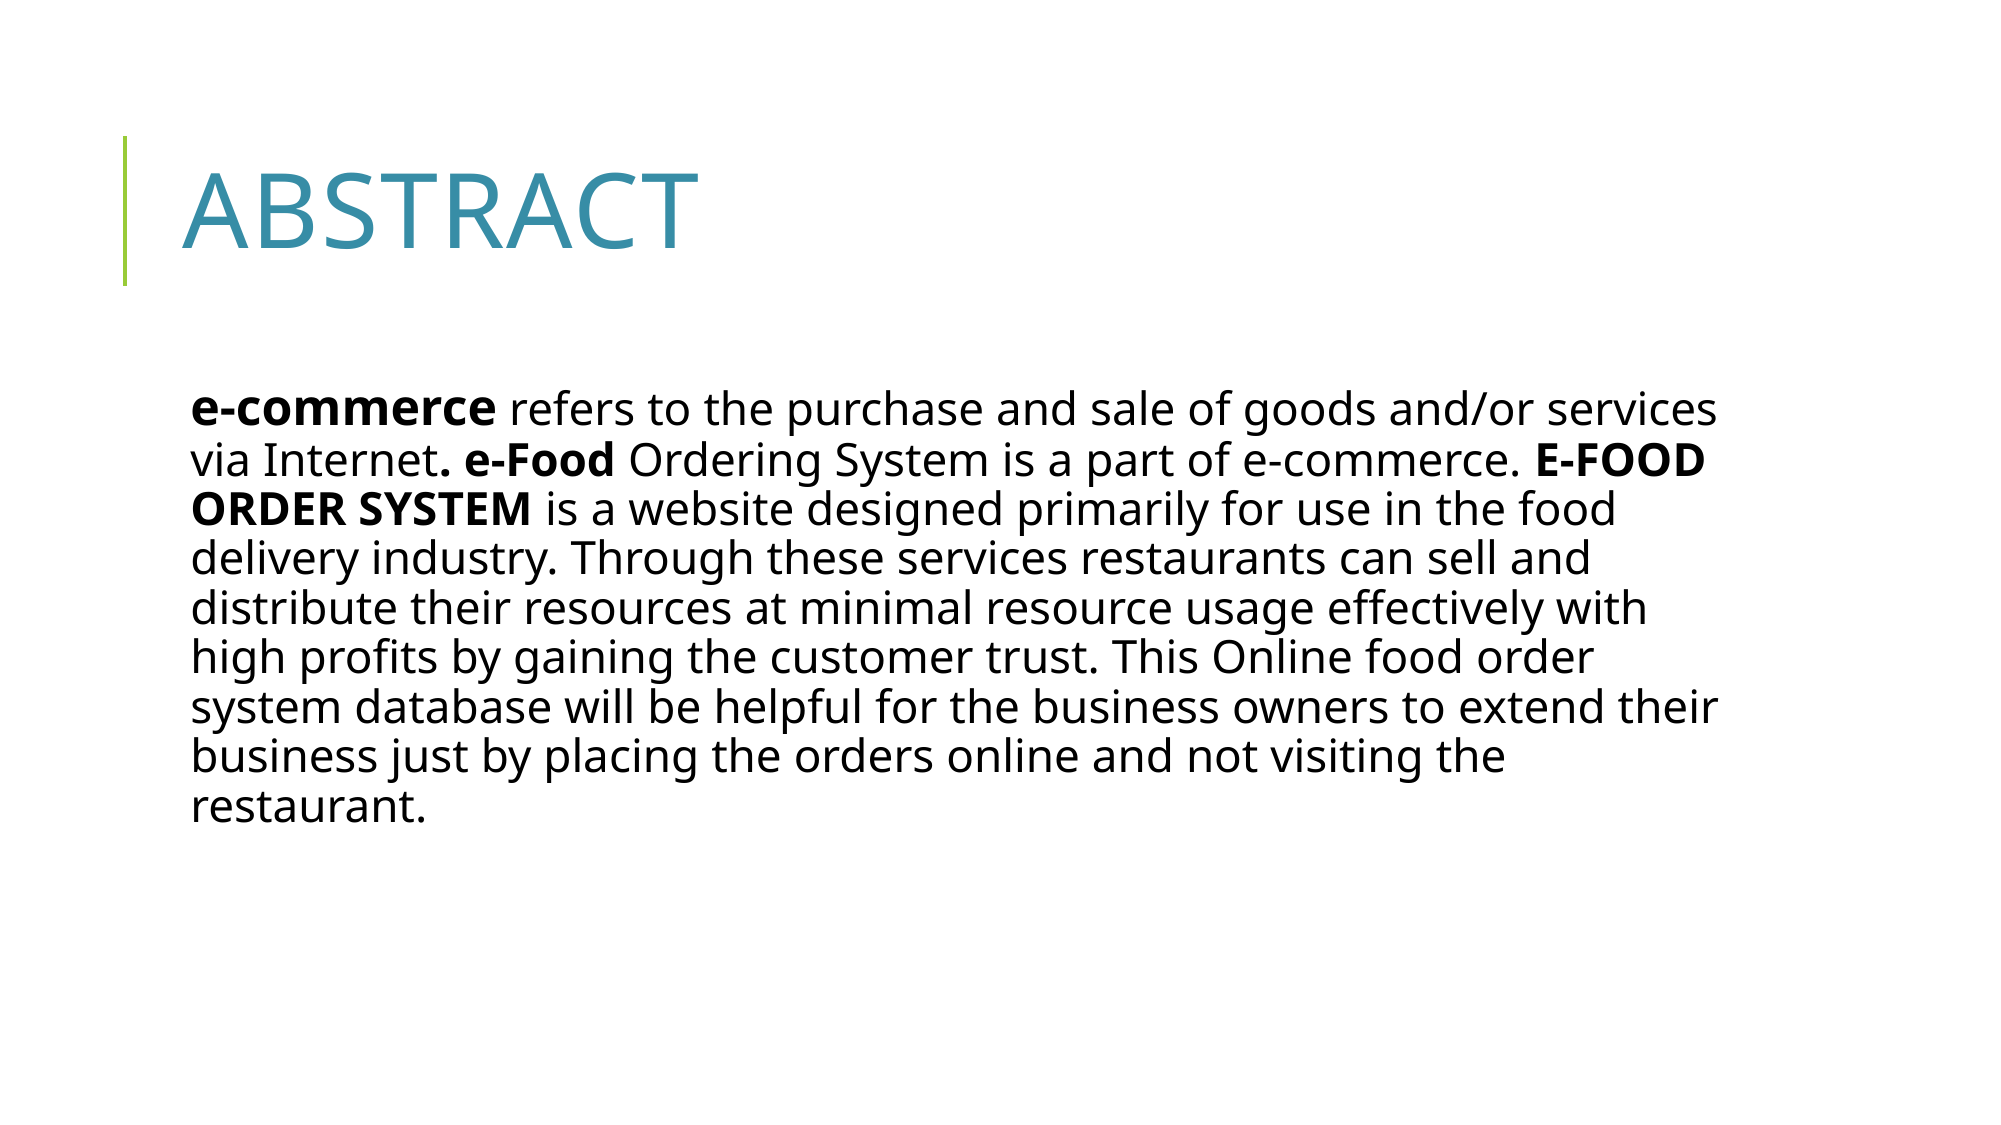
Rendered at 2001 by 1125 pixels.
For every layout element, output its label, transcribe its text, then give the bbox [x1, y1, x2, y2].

title Abstract [168, 96, 1763, 342]
list e-commerce refers to the purchase and sale of goods and/or services via Internet. e-Food Ordering System is a part of e-commerce. E-FOOD ORDER SYSTEM is a website designed primarily for use in the food delivery industry. Through these services restaurants can sell and distribute their resources at minimal resource usage effectively with high profits by gaining the customer trust. This Online food order system database will be helpful for the business owners to extend their business just by placing the orders online and not visiting the restaurant. [168, 375, 1763, 1035]
